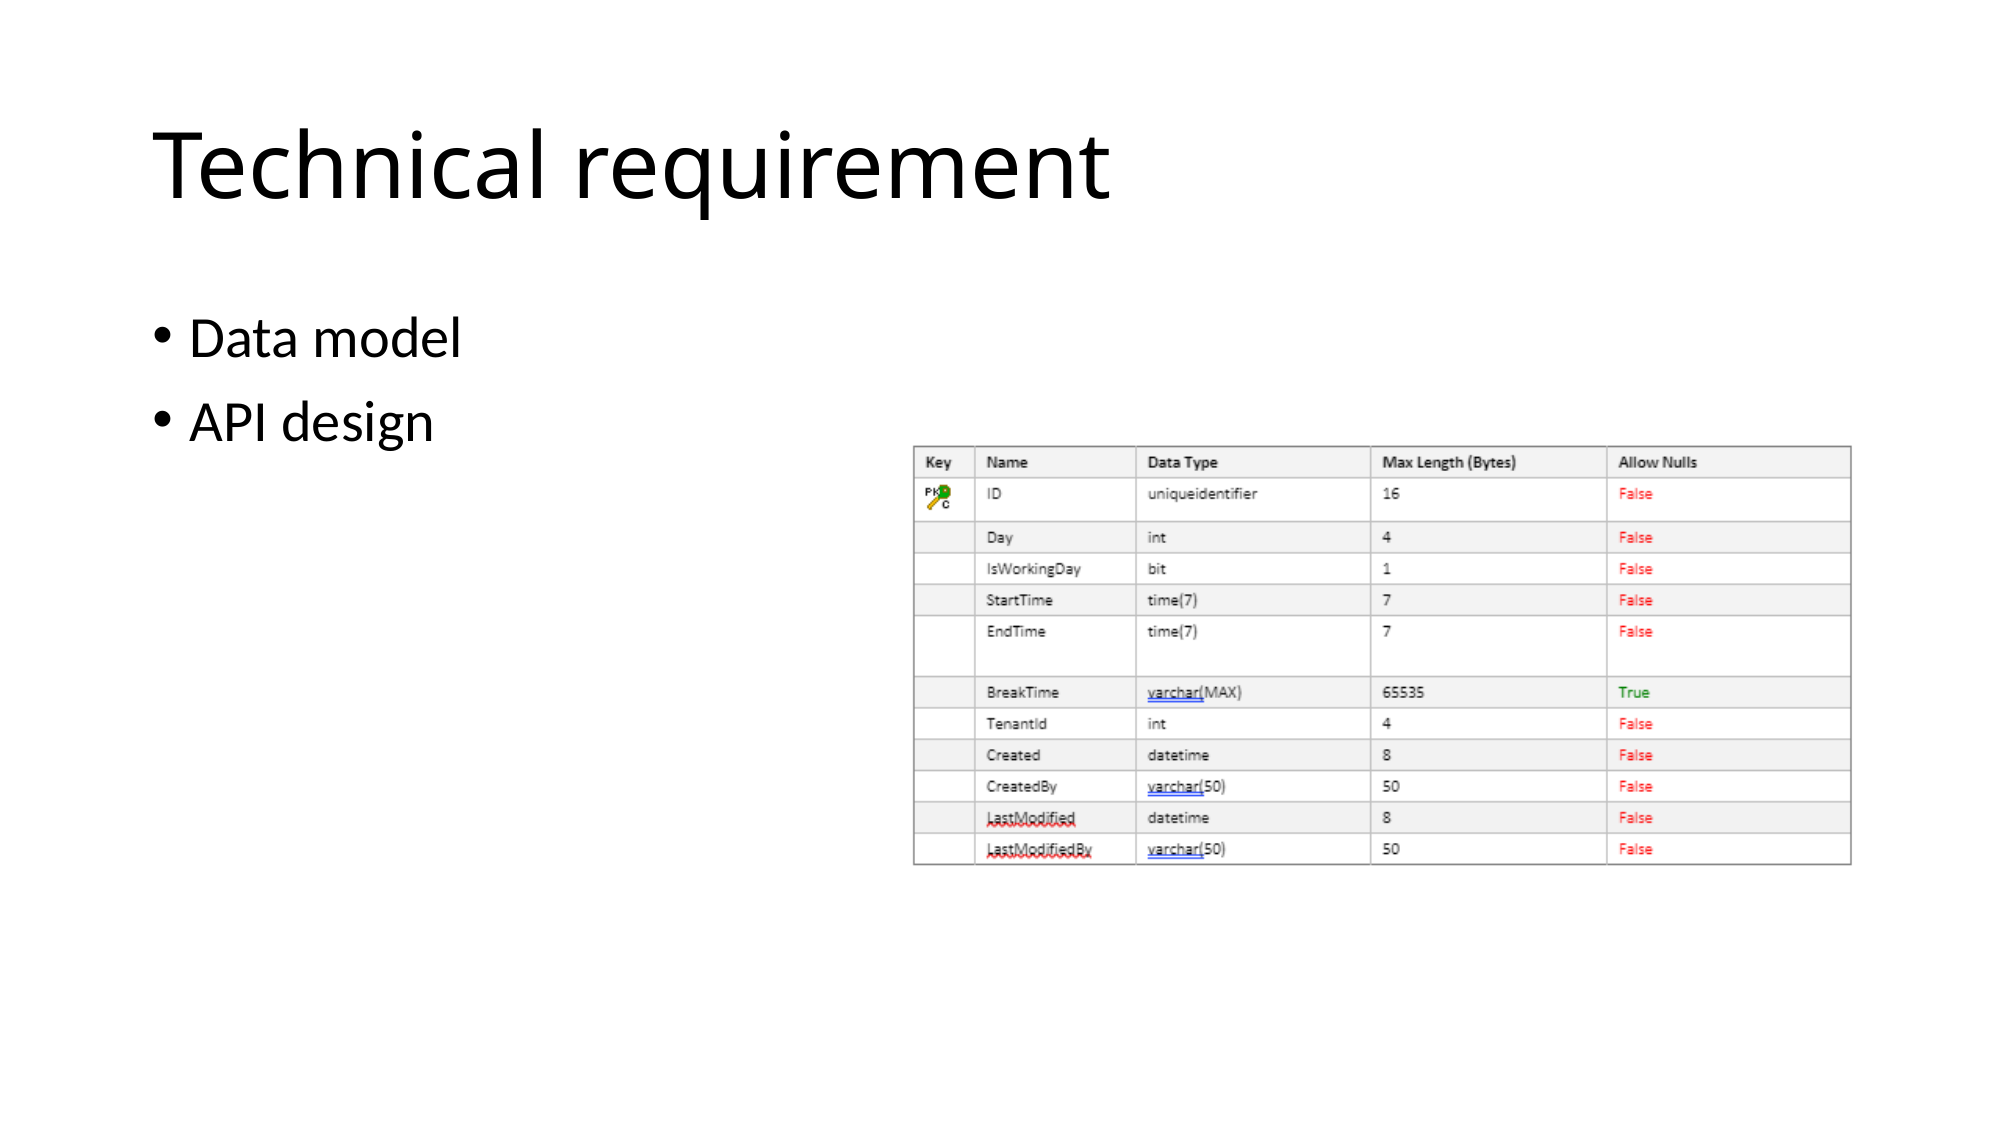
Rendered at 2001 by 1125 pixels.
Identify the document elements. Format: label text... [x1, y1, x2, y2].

list Data model API design [137, 299, 1863, 1014]
picture [904, 435, 1863, 878]
title Technical requirement [137, 59, 1863, 278]
